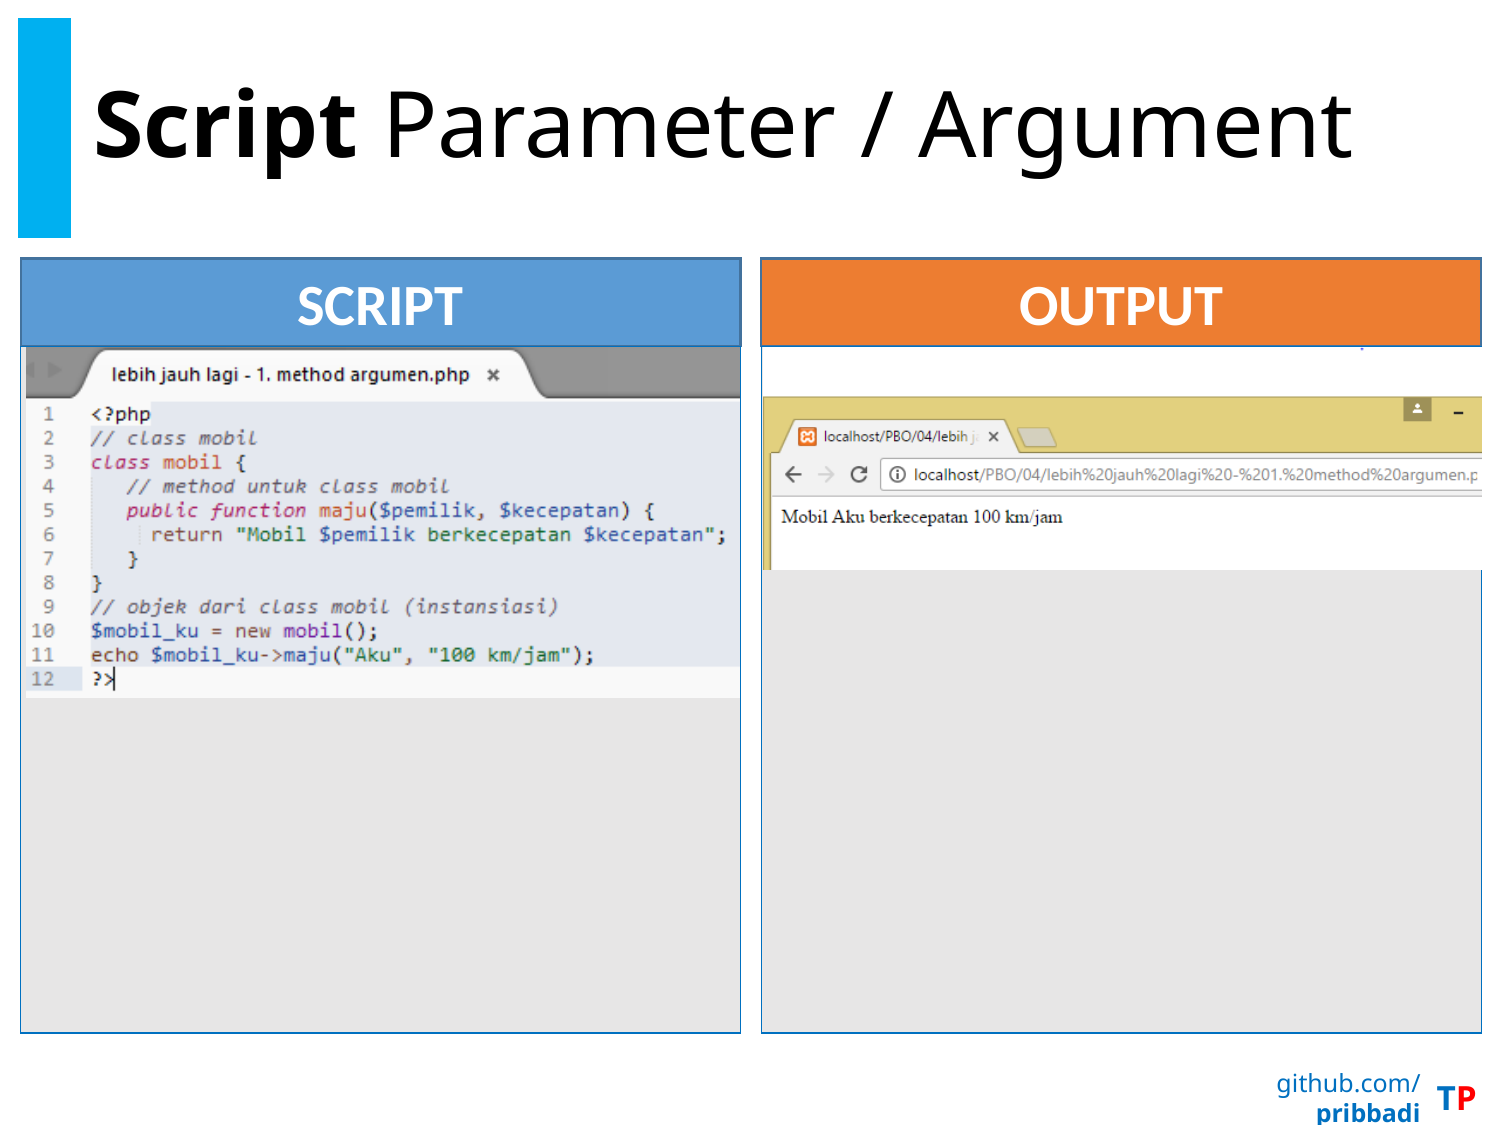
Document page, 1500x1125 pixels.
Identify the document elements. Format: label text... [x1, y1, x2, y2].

text_box [20, 346, 741, 1034]
title Script Parameter / Argument [78, 19, 1443, 237]
text_box SCRIPT [20, 257, 742, 347]
picture [763, 347, 1482, 570]
text_box [761, 346, 1482, 1034]
text_box OUTPUT [760, 257, 1482, 347]
picture [26, 347, 740, 698]
